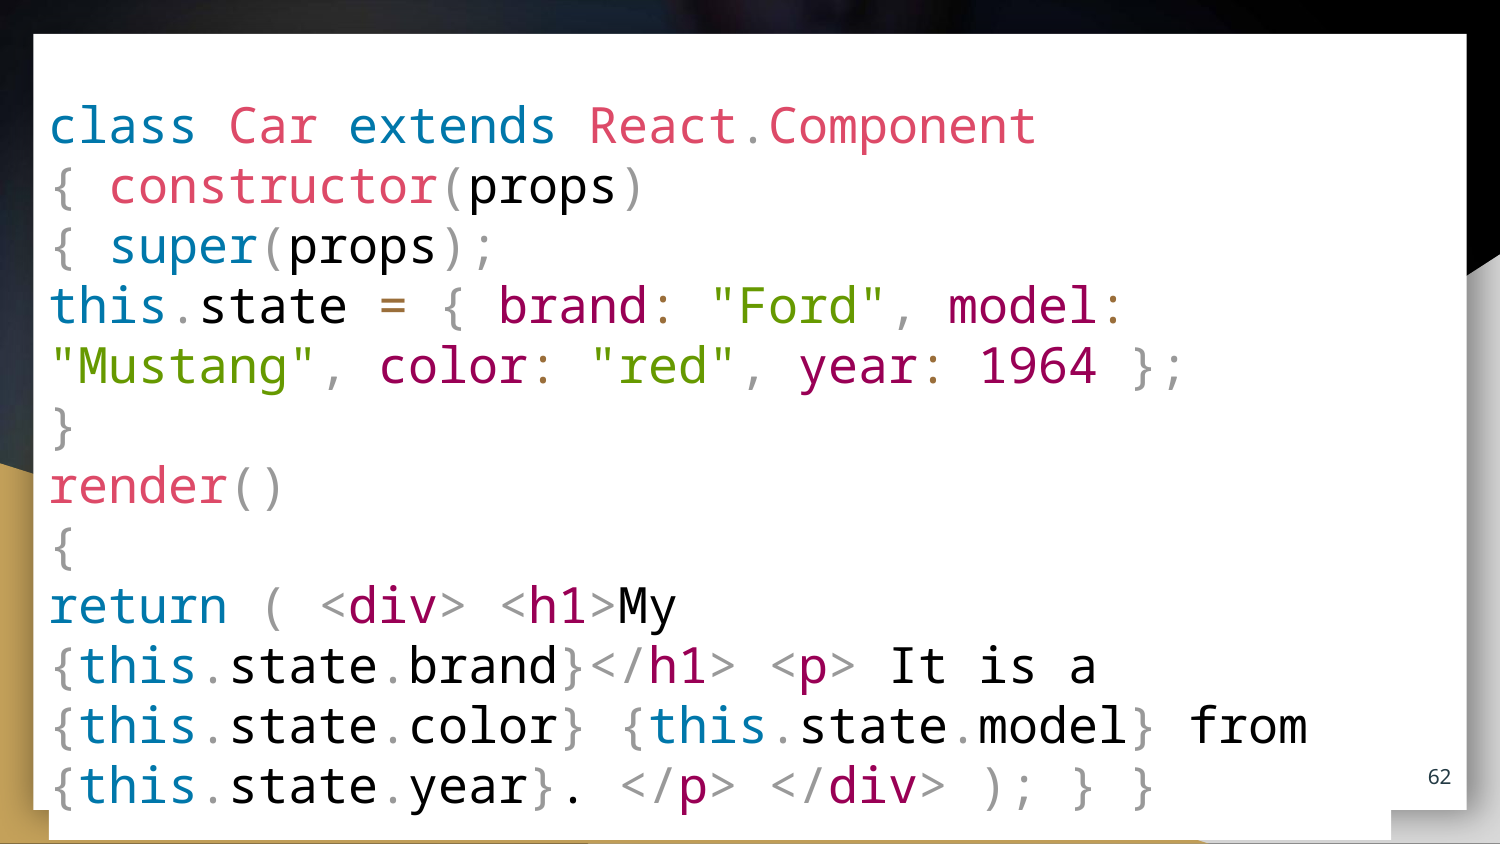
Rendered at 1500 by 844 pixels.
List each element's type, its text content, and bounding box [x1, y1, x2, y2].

text_box class Car extends React.Component { constructor(props) { super(props); this.state = { brand: "Ford", model: "Mustang", color: "red", year: 1964 }; } render() { return ( <div> <h1>My {this.state.brand}</h1> <p> It is a {this.state.color} {this.state.model} from {this.state.year}. </p> </div> ); } } [48, 67, 1392, 840]
picture [0, 0, 1500, 473]
slide_number 62 [1392, 745, 1467, 810]
